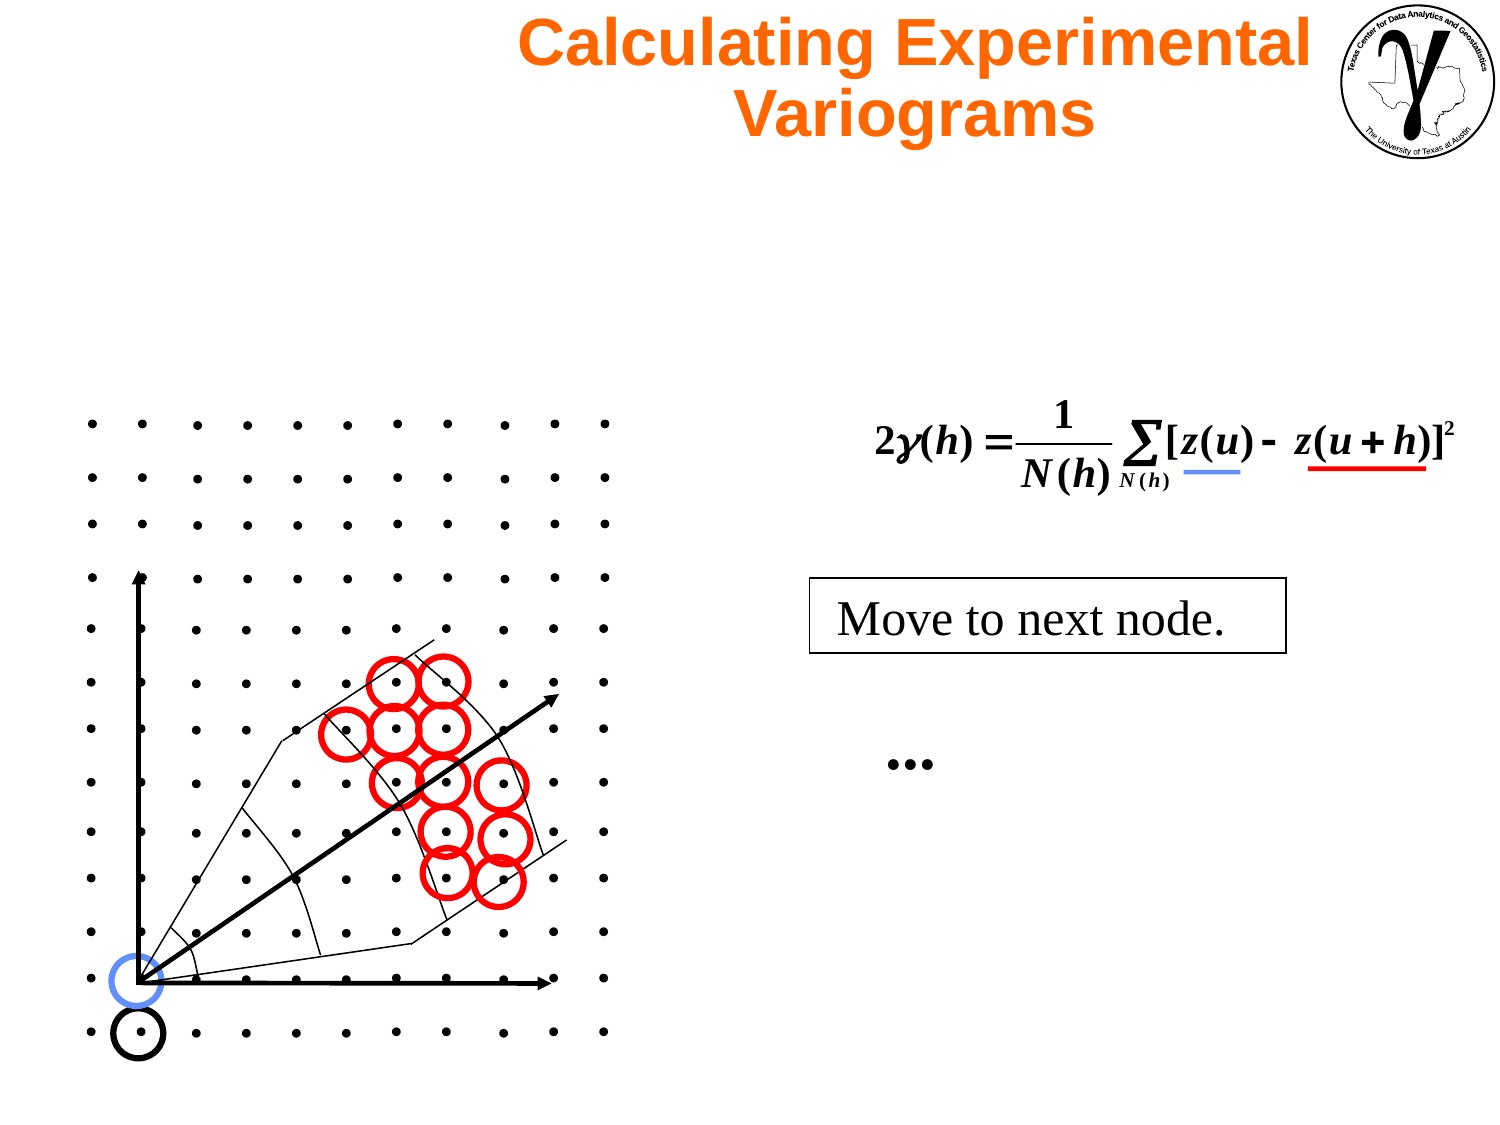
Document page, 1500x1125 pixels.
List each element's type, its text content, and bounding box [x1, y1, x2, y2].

text_box [394, 420, 402, 428]
text_box [600, 678, 608, 686]
text_box [87, 928, 95, 936]
text_box [244, 475, 252, 483]
text_box [138, 420, 147, 428]
text_box [193, 421, 202, 430]
text_box [600, 778, 608, 786]
text_box [601, 473, 609, 482]
text_box [87, 725, 95, 733]
text_box [292, 1029, 301, 1037]
text_box [87, 678, 95, 686]
text_box [392, 1028, 400, 1036]
text_box [193, 521, 202, 530]
text_box [600, 1028, 608, 1036]
text_box [444, 520, 452, 528]
text_box [242, 1029, 250, 1037]
text_box [600, 624, 608, 633]
text_box [551, 473, 559, 482]
text_box [343, 421, 352, 430]
text_box [600, 828, 608, 836]
text_box [294, 421, 302, 430]
text_box [87, 874, 95, 882]
text_box [444, 420, 452, 428]
text_box [394, 473, 402, 482]
text_box [87, 974, 95, 982]
text_box [192, 1029, 200, 1037]
text_box [442, 1028, 451, 1036]
text_box [501, 521, 509, 530]
text_box [113, 1008, 164, 1059]
text_box [87, 1028, 95, 1036]
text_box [868, 388, 1464, 504]
text_box [88, 420, 97, 428]
text_box [601, 573, 609, 582]
text_box [342, 1029, 350, 1037]
text_box Move to next node. [809, 578, 1286, 653]
text_box [501, 475, 509, 483]
text_box [294, 521, 302, 530]
text_box [87, 624, 95, 633]
text_box [600, 974, 608, 982]
text_box [551, 520, 559, 528]
text_box [244, 521, 252, 530]
text_box [137, 1028, 145, 1036]
text_box [87, 828, 95, 836]
text_box [601, 520, 609, 528]
text_box [88, 473, 97, 482]
text_box ... [871, 695, 957, 791]
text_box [136, 570, 567, 986]
text_box [600, 928, 608, 936]
text_box [87, 778, 95, 786]
text_box [501, 421, 509, 430]
text_box [88, 573, 97, 582]
text_box [138, 520, 147, 528]
text_box [343, 475, 352, 483]
text_box [444, 473, 452, 482]
text_box [294, 475, 302, 483]
text_box [600, 725, 608, 733]
text_box [601, 420, 609, 428]
text_box [88, 520, 97, 528]
text_box [343, 521, 352, 530]
text_box [244, 421, 252, 430]
text_box [394, 520, 402, 528]
text_box [549, 1028, 558, 1036]
text_box [500, 1029, 508, 1037]
text_box [138, 473, 147, 482]
text_box [111, 956, 158, 1007]
title Calculating Experimental Variograms [430, 0, 1400, 188]
text_box [193, 475, 202, 483]
text_box [600, 874, 608, 882]
text_box [551, 420, 559, 428]
